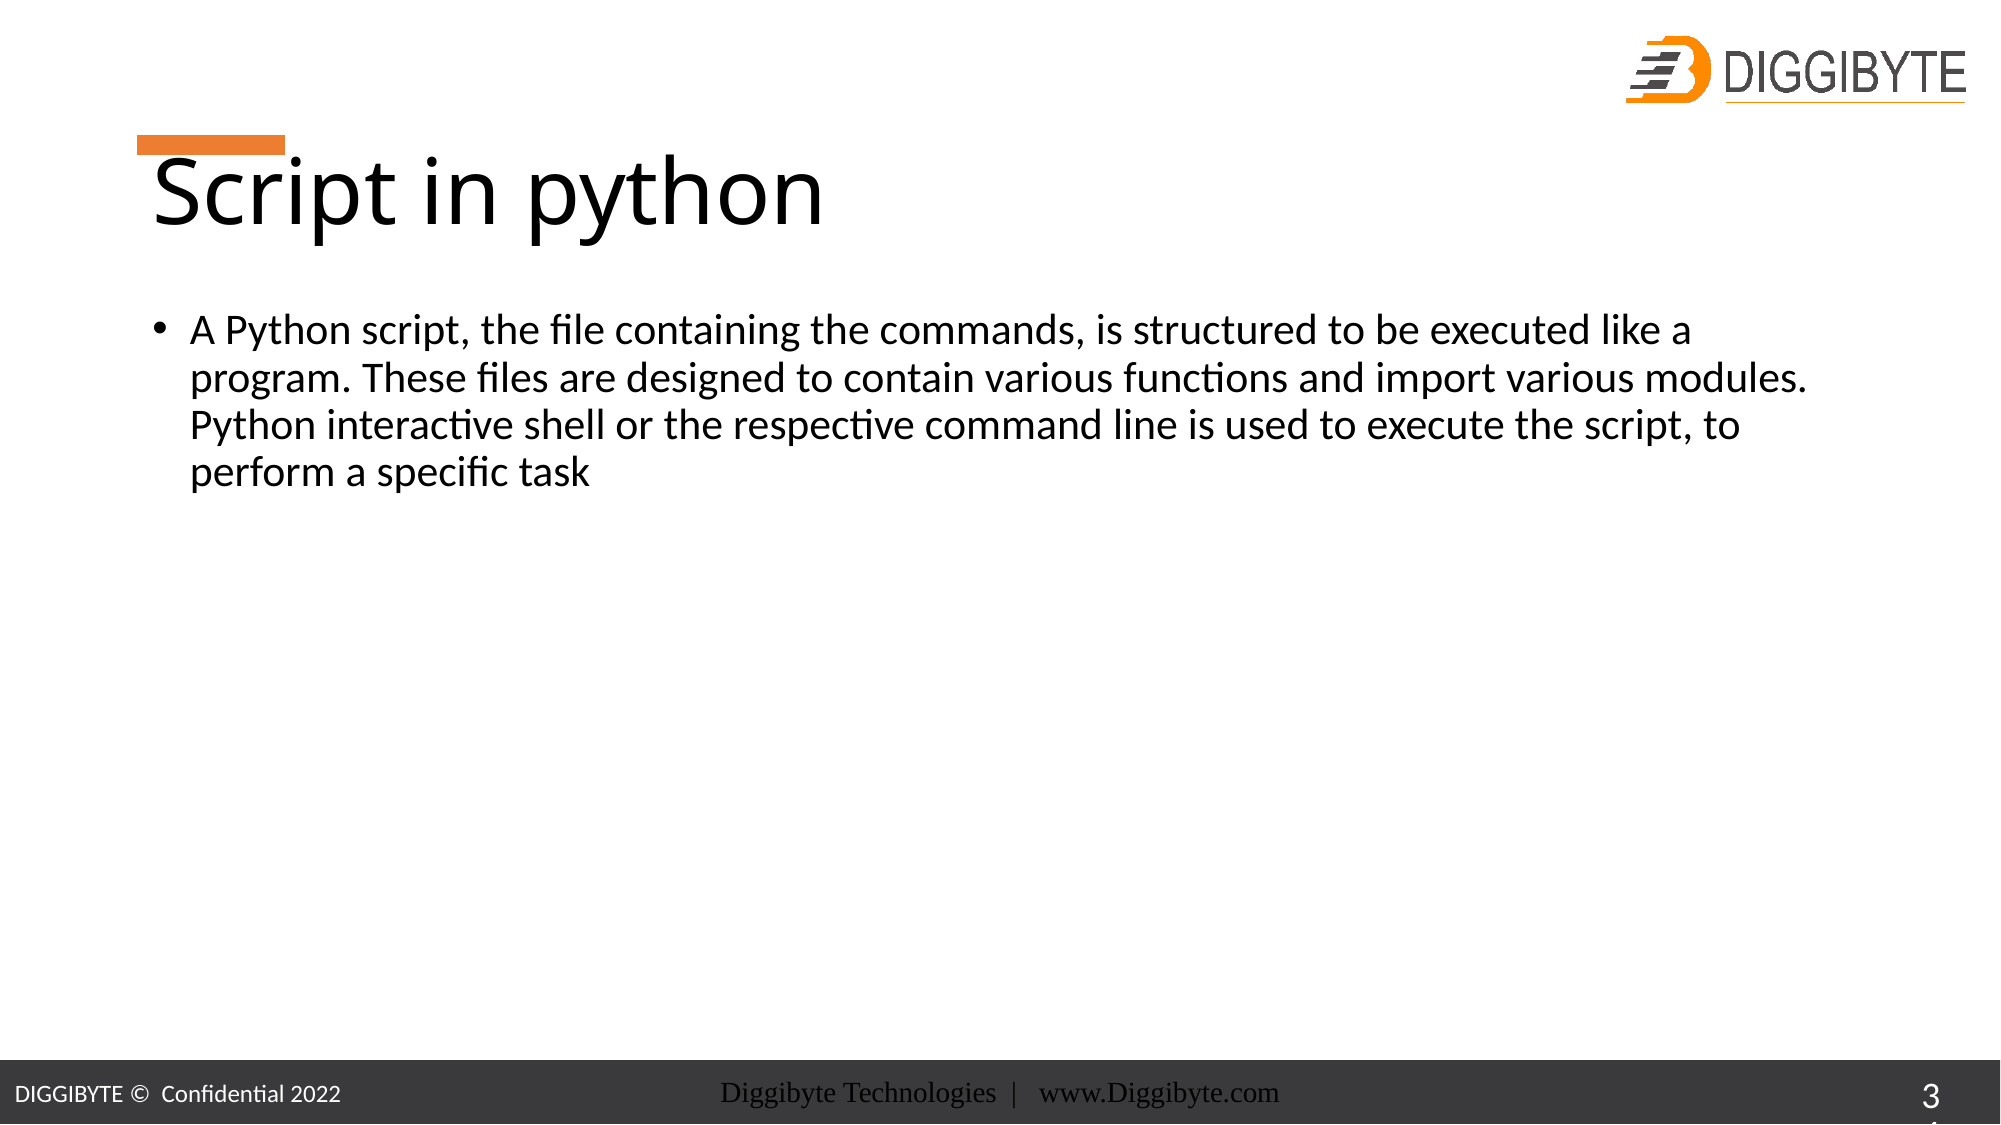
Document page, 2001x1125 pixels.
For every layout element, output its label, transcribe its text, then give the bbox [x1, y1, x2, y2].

title Script in python [137, 112, 1863, 278]
slide_number 34 [1906, 1063, 1963, 1124]
footer Diggibyte Technologies | www.Diggibyte.com [662, 1060, 1338, 1121]
picture [1594, 0, 1986, 180]
list A Python script, the file containing the commands, is structured to be executed like a program. These files are designed to contain various functions and import various modules. Python interactive shell or the respective command line is used to execute the script, to perform a specific task [137, 299, 1863, 1014]
